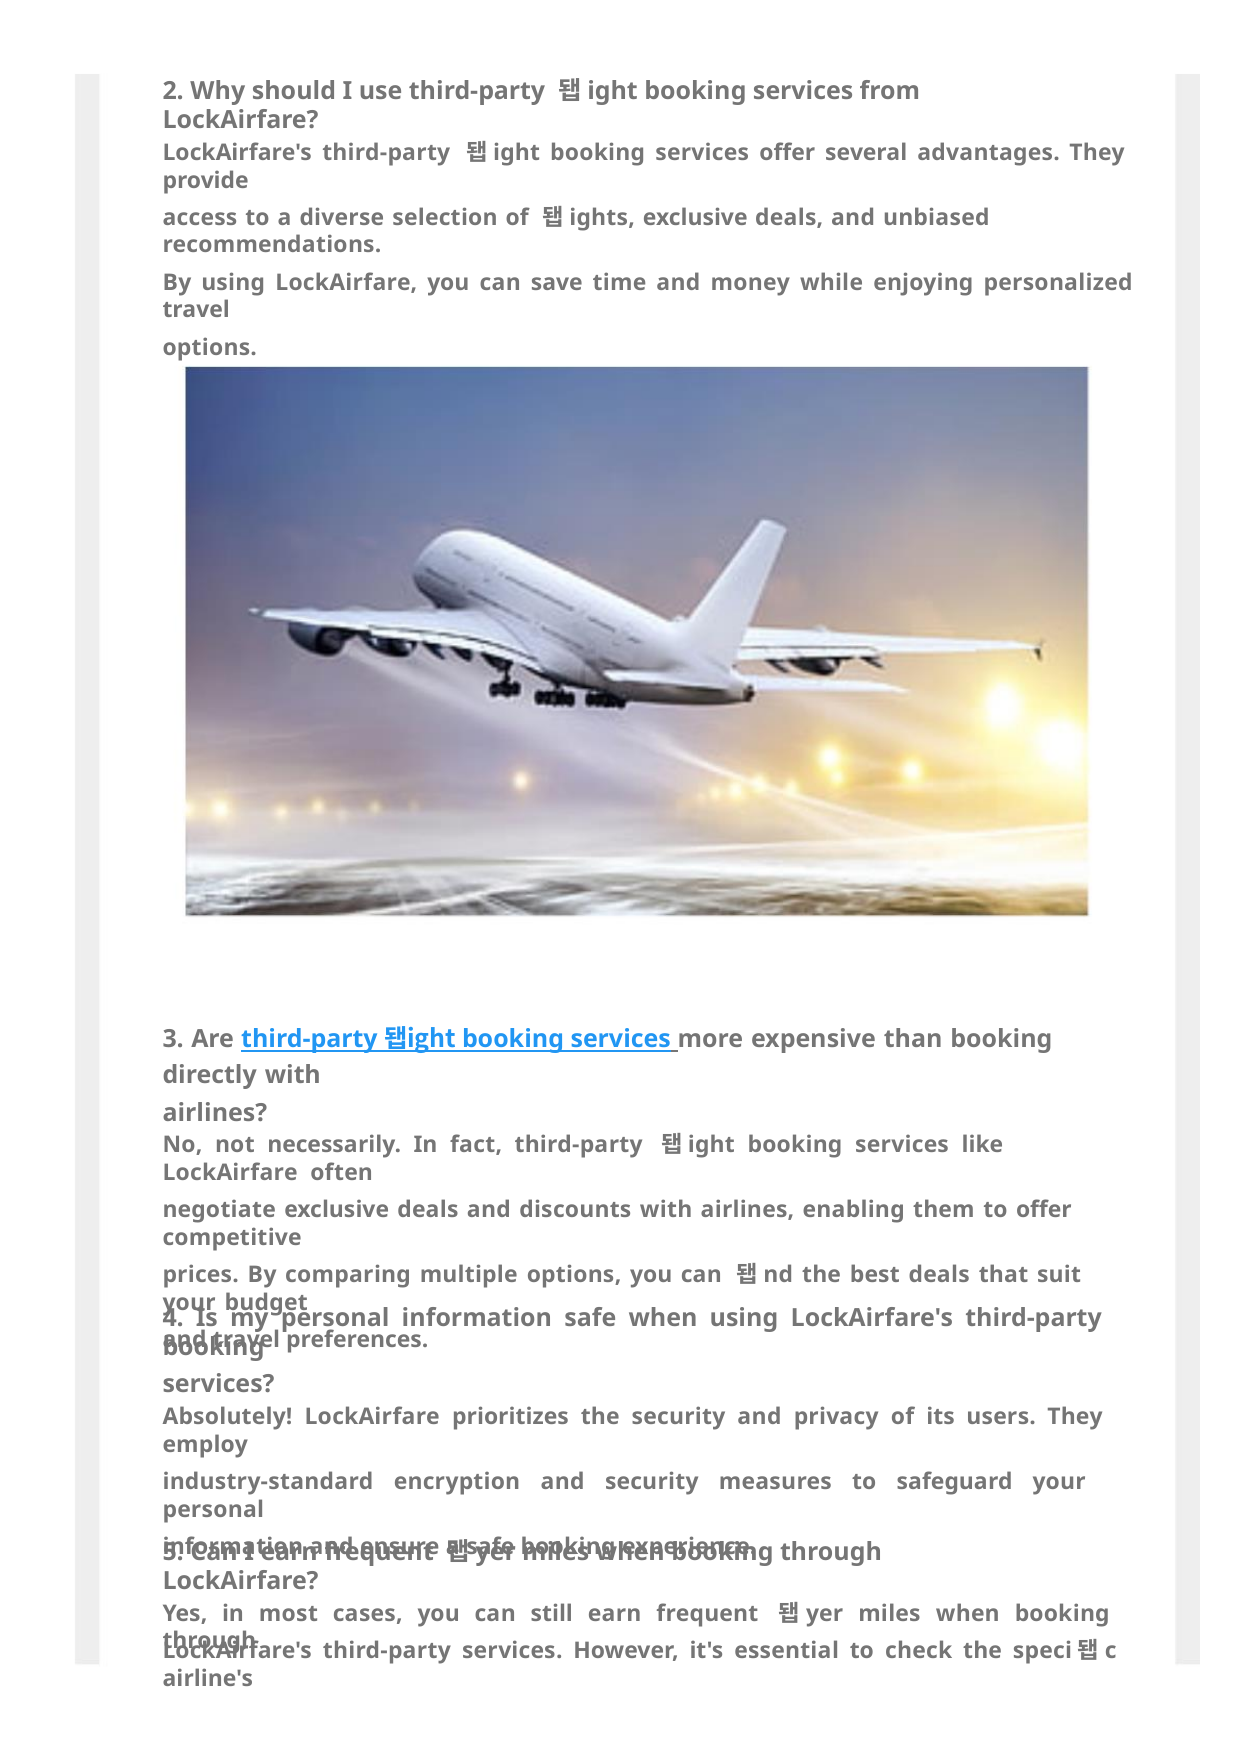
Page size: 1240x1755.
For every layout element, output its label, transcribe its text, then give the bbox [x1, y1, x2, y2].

text_box 5. Can I earn frequent 됍yer miles when booking through LockAirfare? [162, 1536, 962, 1595]
text_box 3. Are third-party 됍ight booking services more expensive than booking directly with airlines? [162, 1029, 1136, 1126]
text_box LockAirfare's third-party 됍ight booking services offer several advantages. They provide access to a diverse selection of 됍ights, exclusive deals, and unbiased recommendations. By using LockAirfare, you can save time and money while enjoying personalized travel options. [162, 137, 1137, 360]
text_box Yes, in most cases, you can still earn frequent 됍yer miles when booking through [162, 1598, 1138, 1654]
text_box 4. Is my personal information safe when using LockAirfare's third-party booking services? [162, 1301, 1137, 1398]
text_box 2. Why should I use third-party 됍ight booking services from LockAirfare? [162, 75, 1005, 134]
text_box [74, 0, 1200, 1755]
text_box LockAirfare's third-party services. However, it's essential to check the speci됍c airline's [162, 1636, 1137, 1691]
text_box Absolutely! LockAirfare prioritizes the security and privacy of its users. They employ industry-standard encryption and security measures to safeguard your personal information and ensure a safe booking experience. [162, 1401, 1137, 1559]
text_box No, not necessarily. In fact, third-party 됍ight booking services like LockAirfare often negotiate exclusive deals and discounts with airlines, enabling them to offer competitive prices. By comparing multiple options, you can 됍nd the best deals that suit your budget and travel preferences. [162, 1129, 1138, 1353]
